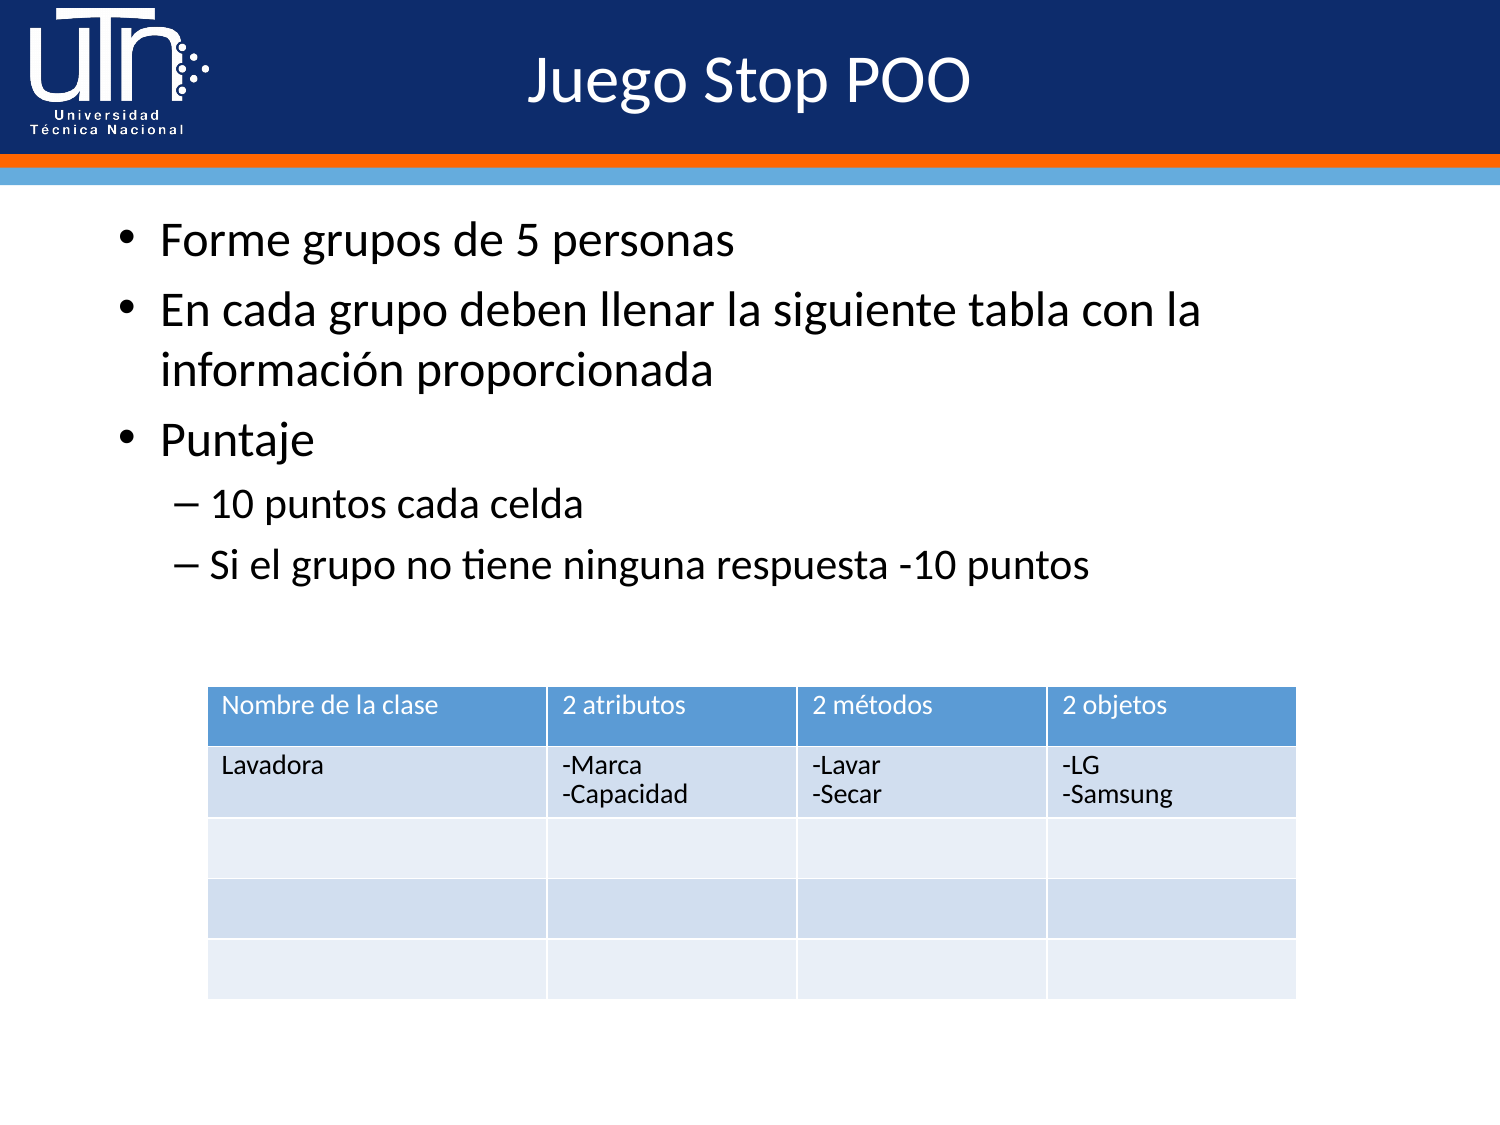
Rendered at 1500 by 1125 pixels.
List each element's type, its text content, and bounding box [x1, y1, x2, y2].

table_cell [798, 819, 1046, 878]
list Forme grupos de 5 personas En cada grupo deben llenar la siguiente tabla con la información proporcionada Puntaje 10 puntos cada celda Si el grupo no tiene ninguna respuesta -10 puntos [103, 198, 1397, 1012]
table_cell [548, 819, 796, 878]
title Juego Stop POO [0, 0, 1500, 154]
table_cell [1048, 879, 1296, 938]
table_cell [208, 819, 546, 878]
table_cell [798, 940, 1046, 999]
table_header 2 métodos [798, 687, 1046, 746]
table_cell [798, 879, 1046, 938]
table_header Nombre de la clase [208, 687, 546, 746]
table_cell [548, 879, 796, 938]
table_cell [208, 879, 546, 938]
table_cell [548, 940, 796, 999]
table_cell Lavadora [208, 747, 546, 817]
table_header 2 objetos [1048, 687, 1296, 746]
table_cell -Lavar -Secar [798, 747, 1046, 817]
table_header 2 atributos [548, 687, 796, 746]
table_cell -LG -Samsung [1048, 747, 1296, 817]
table_cell [1048, 819, 1296, 878]
table_cell [1048, 940, 1296, 999]
table_cell -Marca -Capacidad [548, 747, 796, 817]
table_cell [208, 940, 546, 999]
